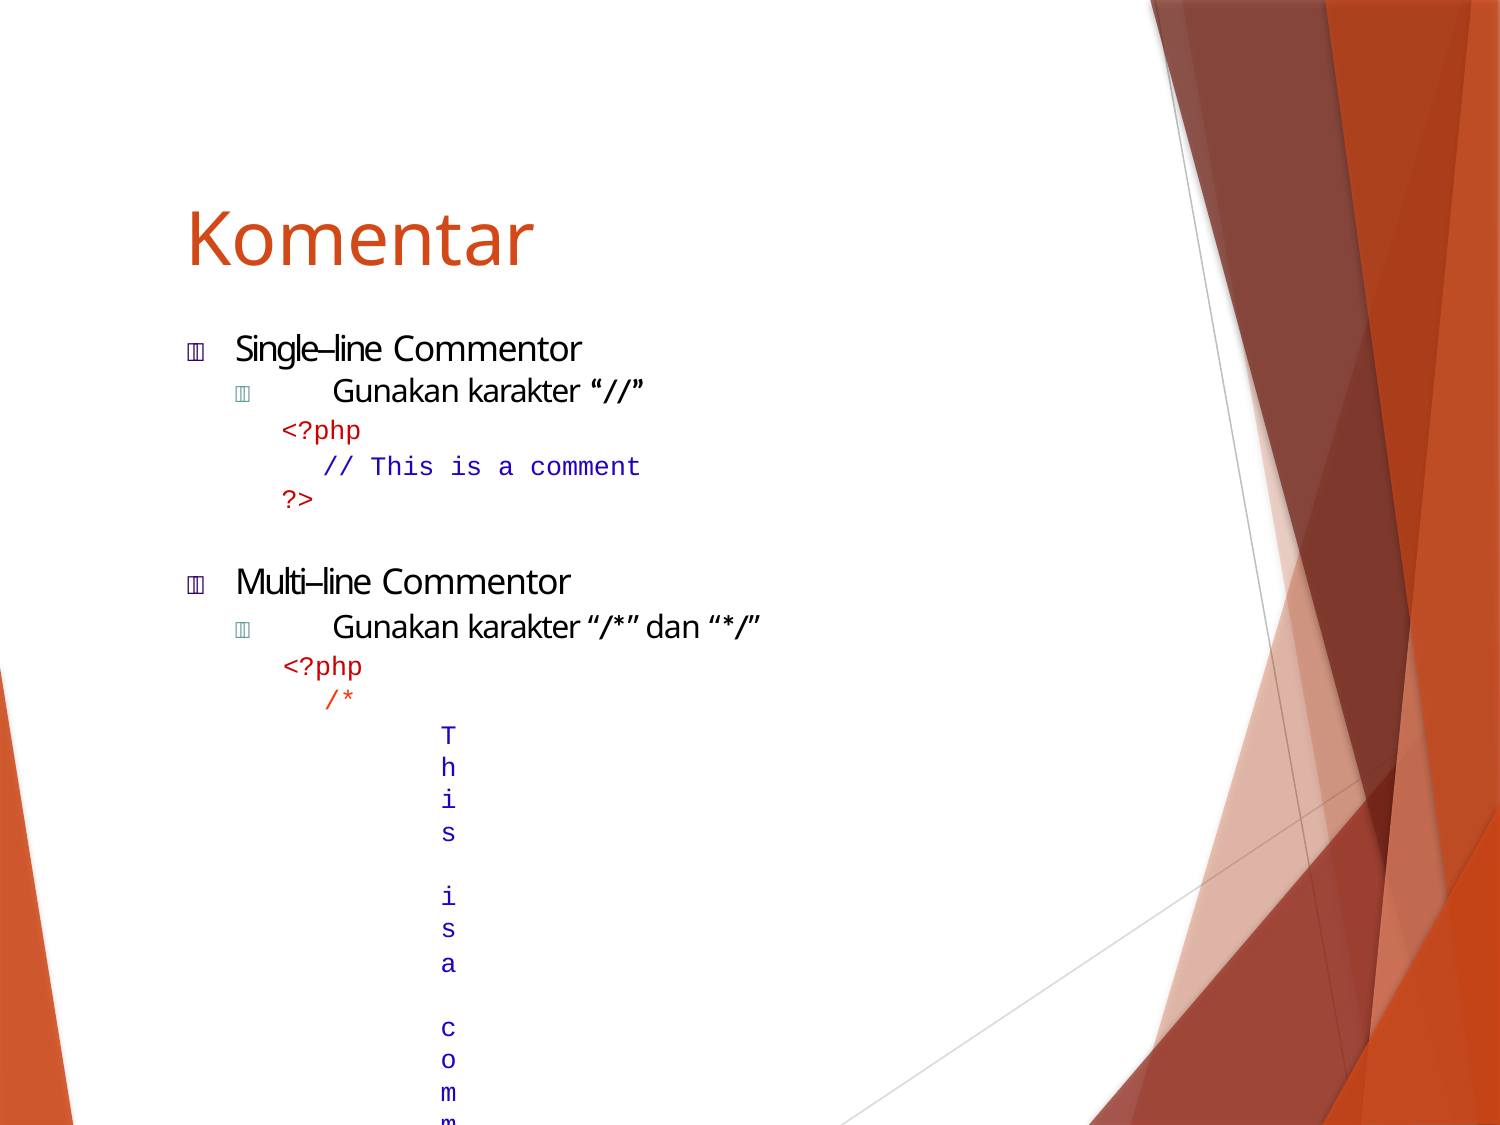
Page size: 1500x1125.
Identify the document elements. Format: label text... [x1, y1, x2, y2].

title Komentar [183, 188, 1143, 379]
text_box  Single-­‐line Commentor  Gunakan karakter “//” <?php // This is a comment ?>  Multi-­‐line Commentor  Gunakan karakter “/*” dan “*/” <?php /* This is a comment block */ ?>  Biasakan gunakan komentar untuk mendokumentasikan script-­‐script PHP. [183, 320, 1115, 1125]
